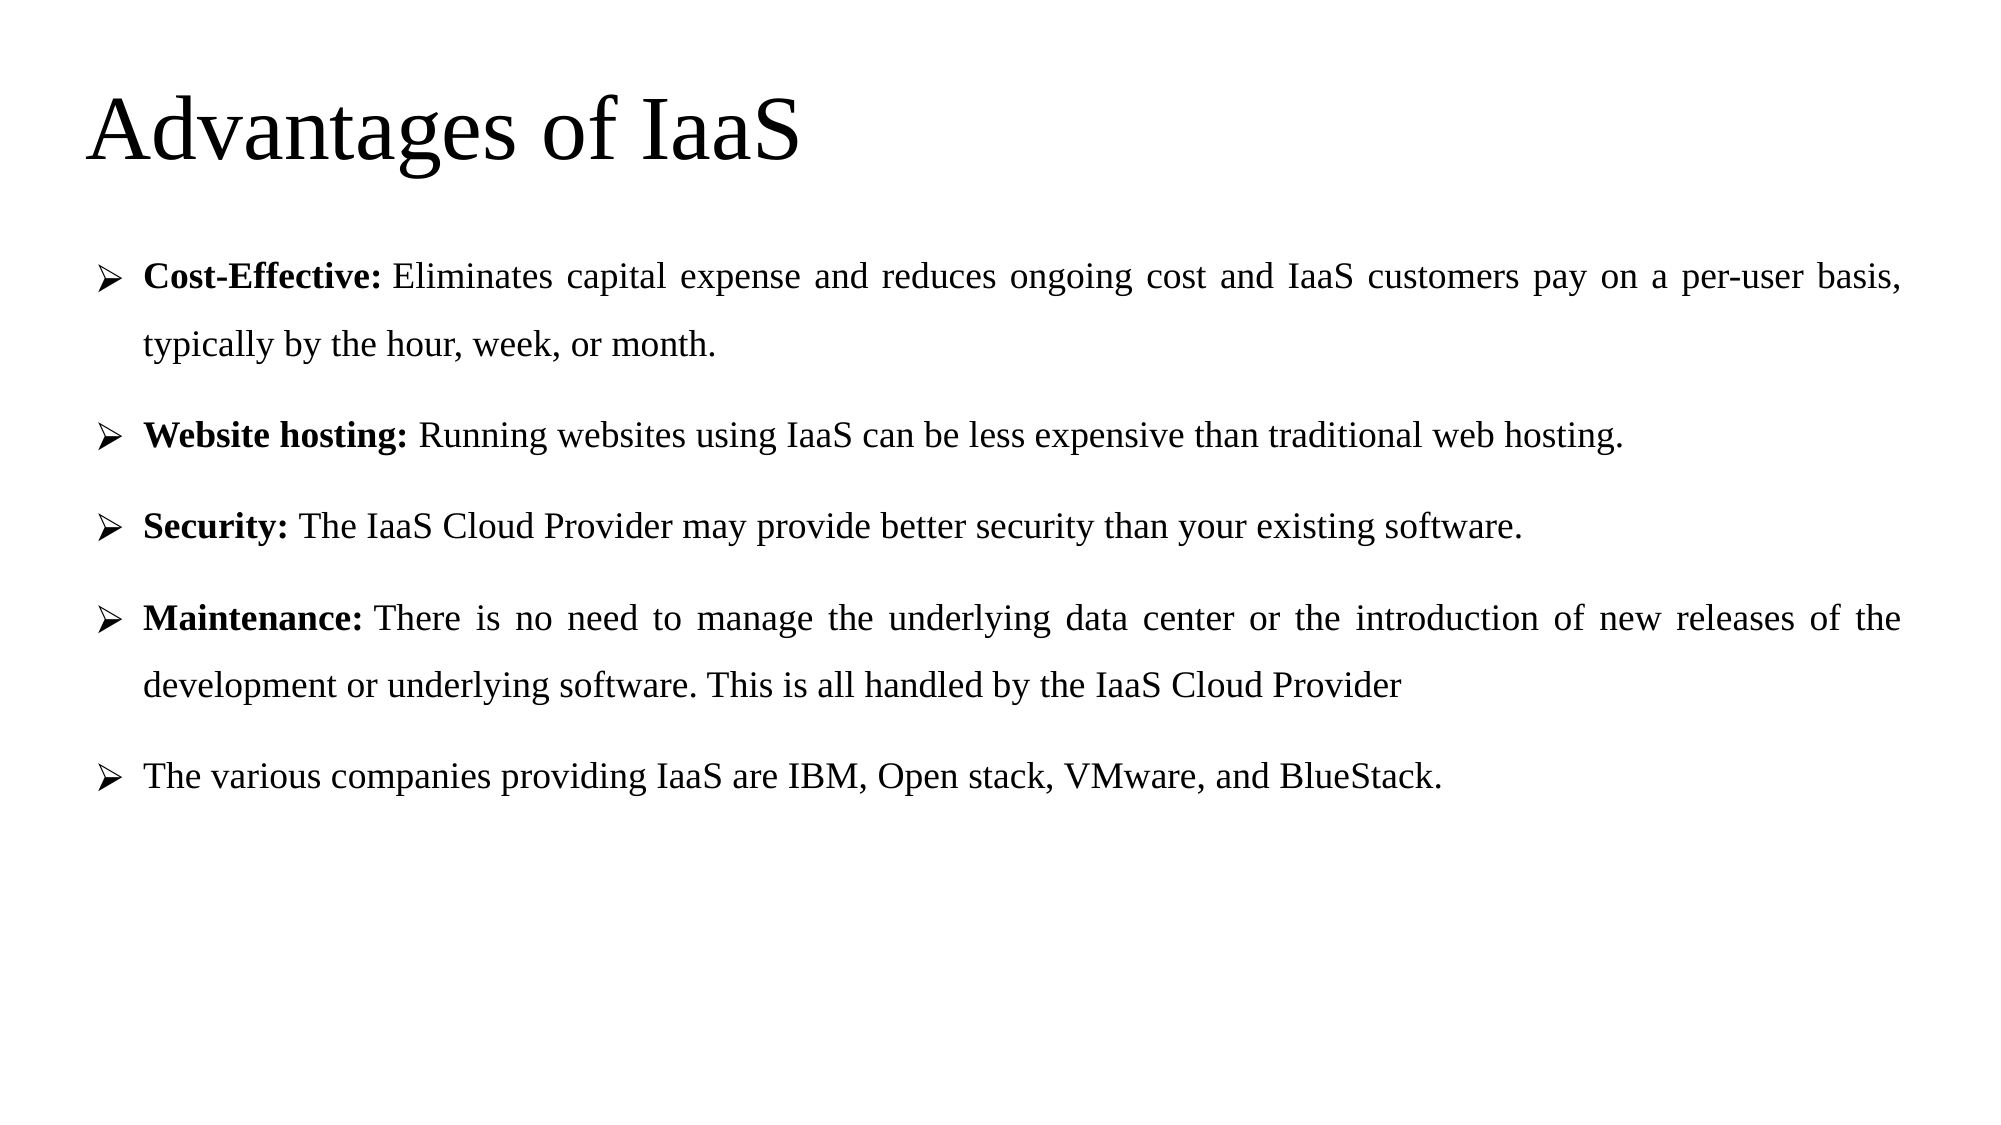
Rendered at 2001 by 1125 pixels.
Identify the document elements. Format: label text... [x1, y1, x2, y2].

title Advantages of IaaS [70, 46, 1783, 214]
list Cost-Effective: Eliminates capital expense and reduces ongoing cost and IaaS customers pay on a per-user basis, typically by the hour, week, or month. Website hosting: Running websites using IaaS can be less expensive than traditional web hosting. Security: The IaaS Cloud Provider may provide better security than your existing software. Maintenance: There is no need to manage the underlying data center or the introduction of new releases of the development or underlying software. This is all handled by the IaaS Cloud Provider The various companies providing IaaS are IBM, Open stack, VMware, and BlueStack. [81, 221, 1919, 1097]
